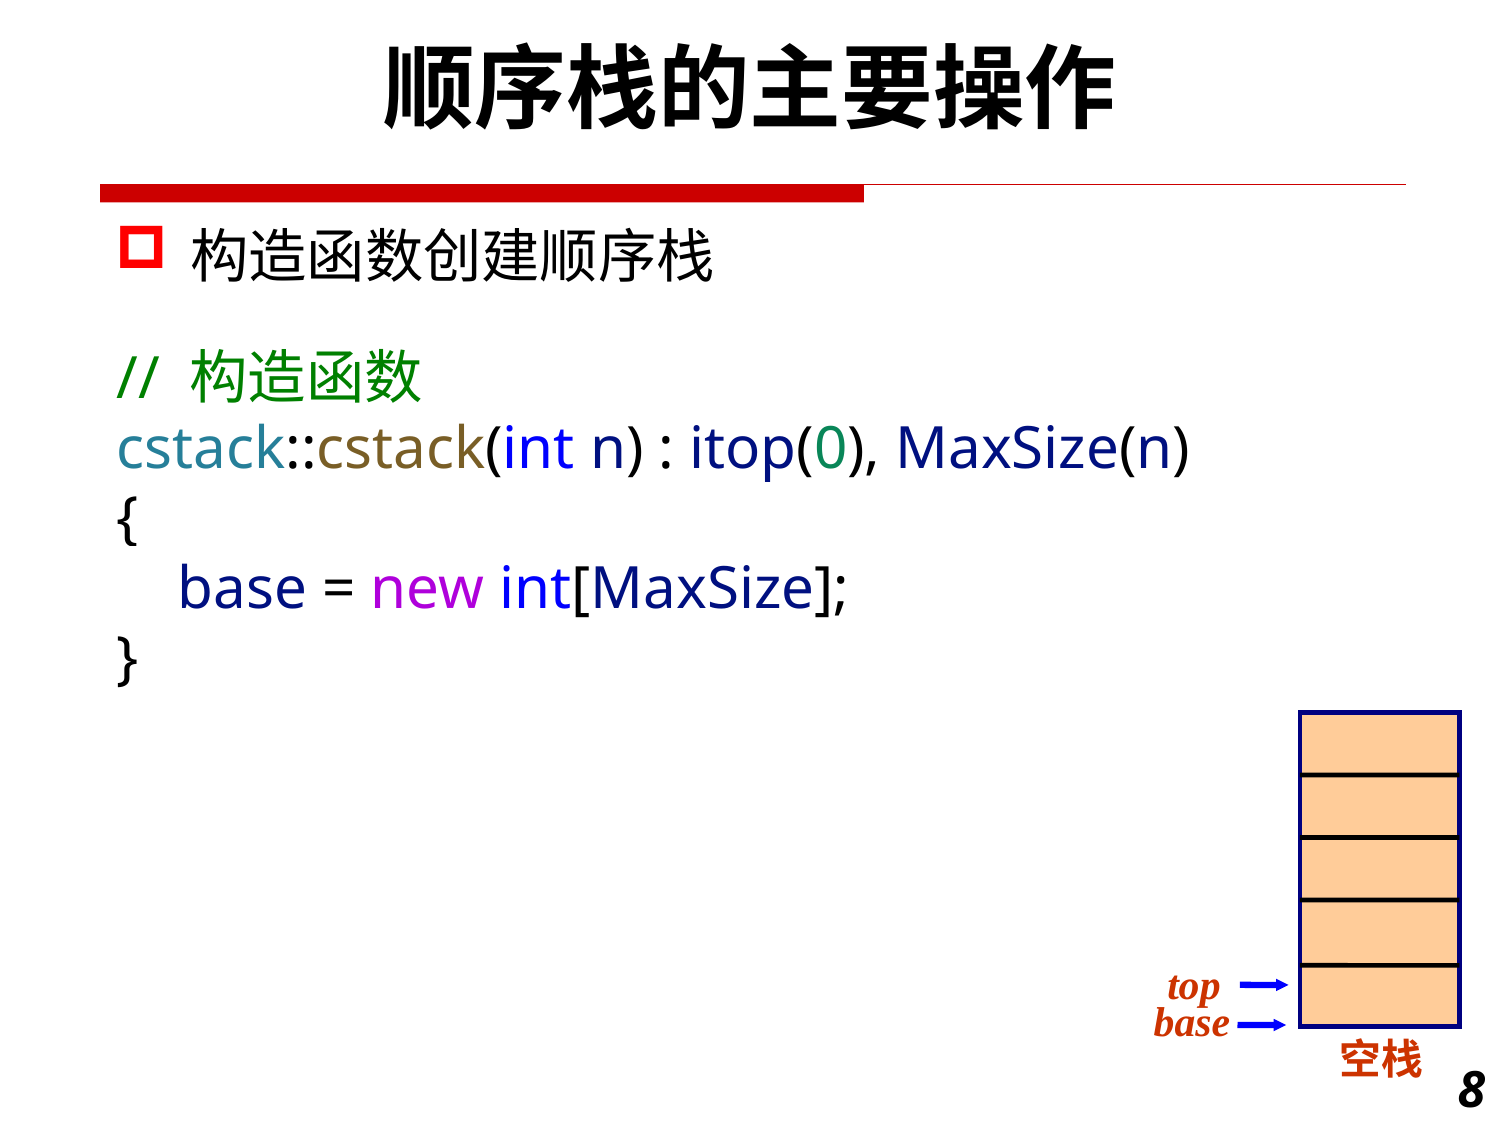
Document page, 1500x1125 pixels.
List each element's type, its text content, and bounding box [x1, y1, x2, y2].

text_box // 构造函数 cstack::cstack(int n) : itop(0), MaxSize(n) { base = new int[MaxSize]; } [102, 332, 1400, 698]
text_box 8 [1400, 1049, 1500, 1125]
text_box 顺序栈的主要操作 [56, 22, 1444, 148]
title 构造函数创建顺序栈 [100, 184, 1038, 297]
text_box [1137, 699, 1476, 1091]
